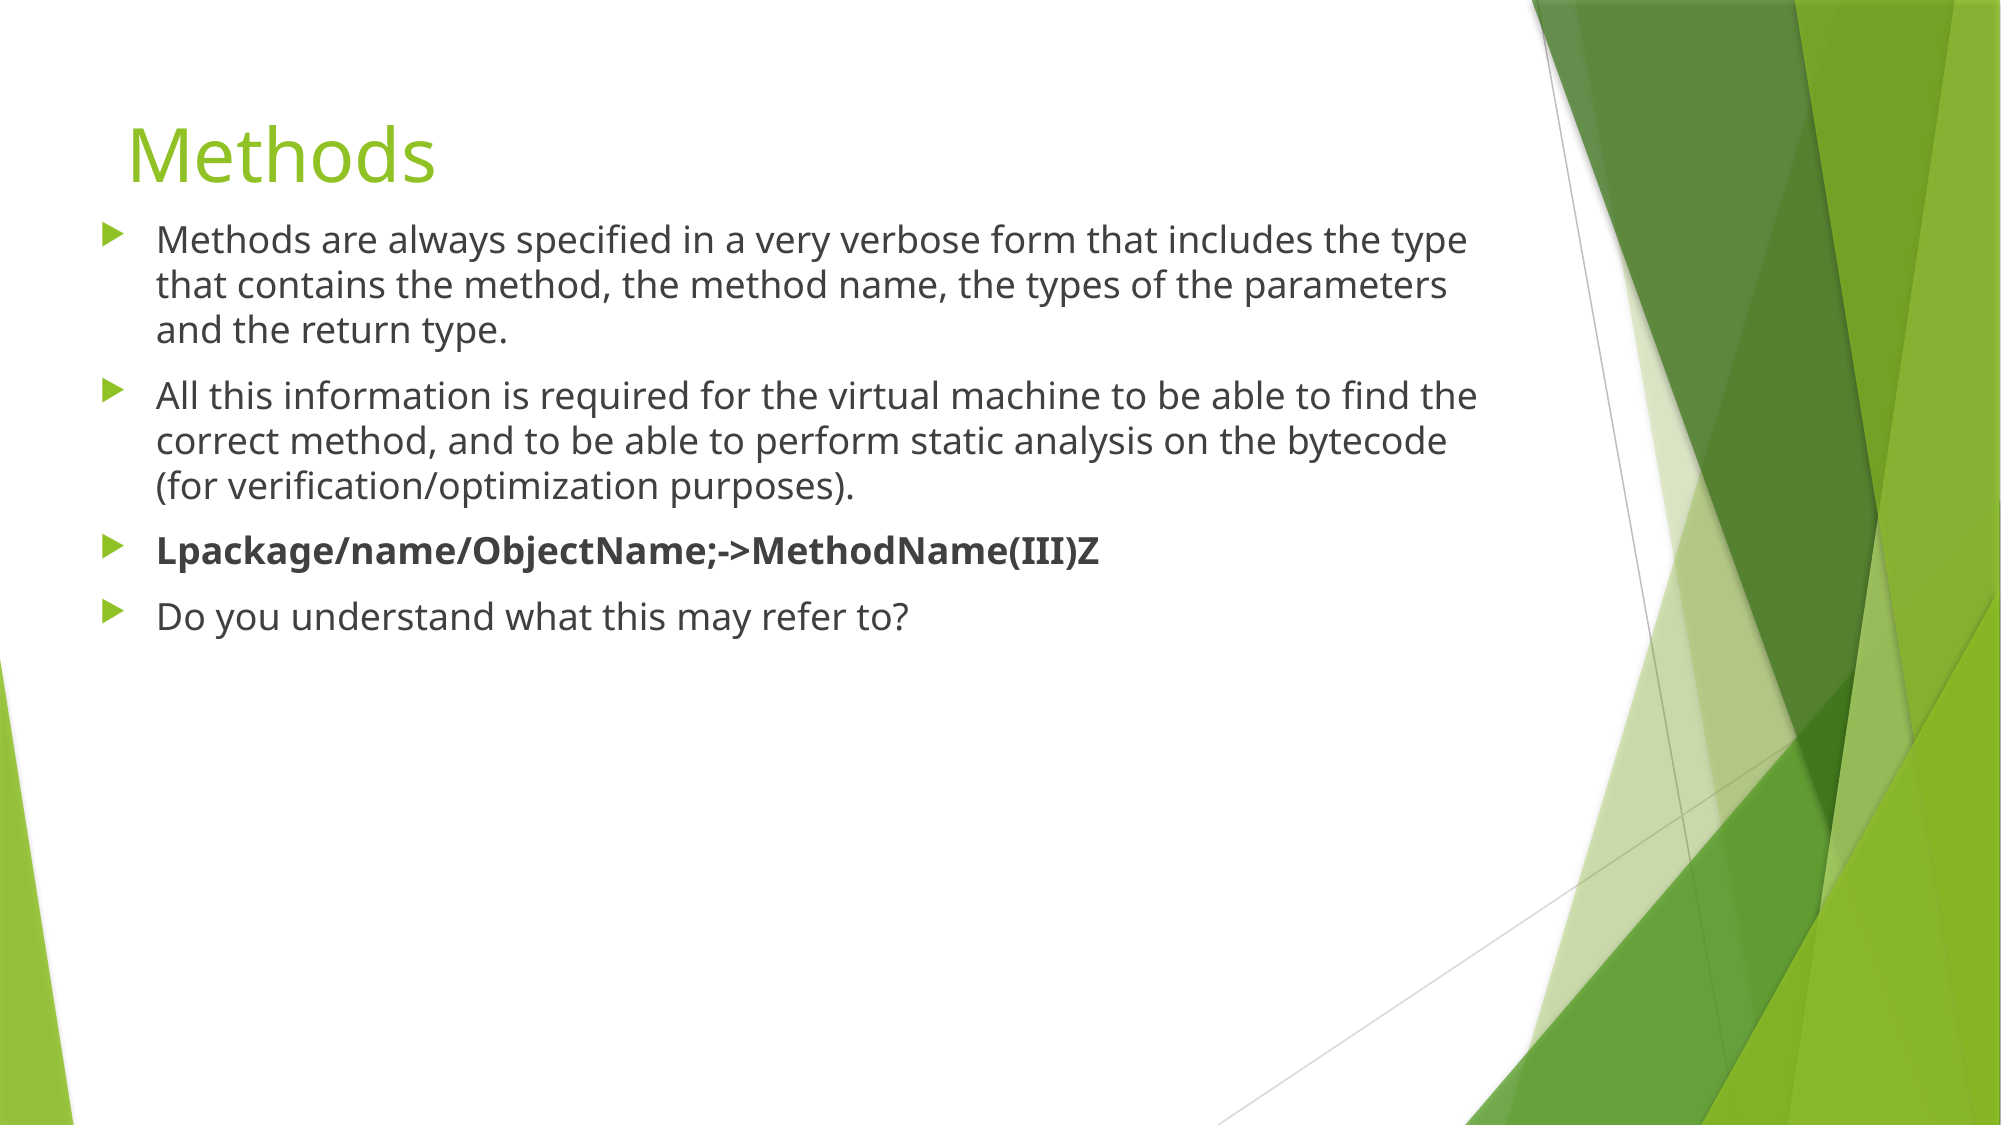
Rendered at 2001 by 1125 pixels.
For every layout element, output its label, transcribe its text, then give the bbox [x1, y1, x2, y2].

list Methods are always specified in a very verbose form that includes the type that contains the method, the method name, the types of the parameters and the return type. All this information is required for the virtual machine to be able to find the correct method, and to be able to perform static analysis on the bytecode (for verification/optimization purposes). Lpackage/name/ObjectName;->MethodName(III)Z Do you understand what this may refer to? [84, 208, 1495, 1064]
title Methods [111, 99, 1522, 317]
